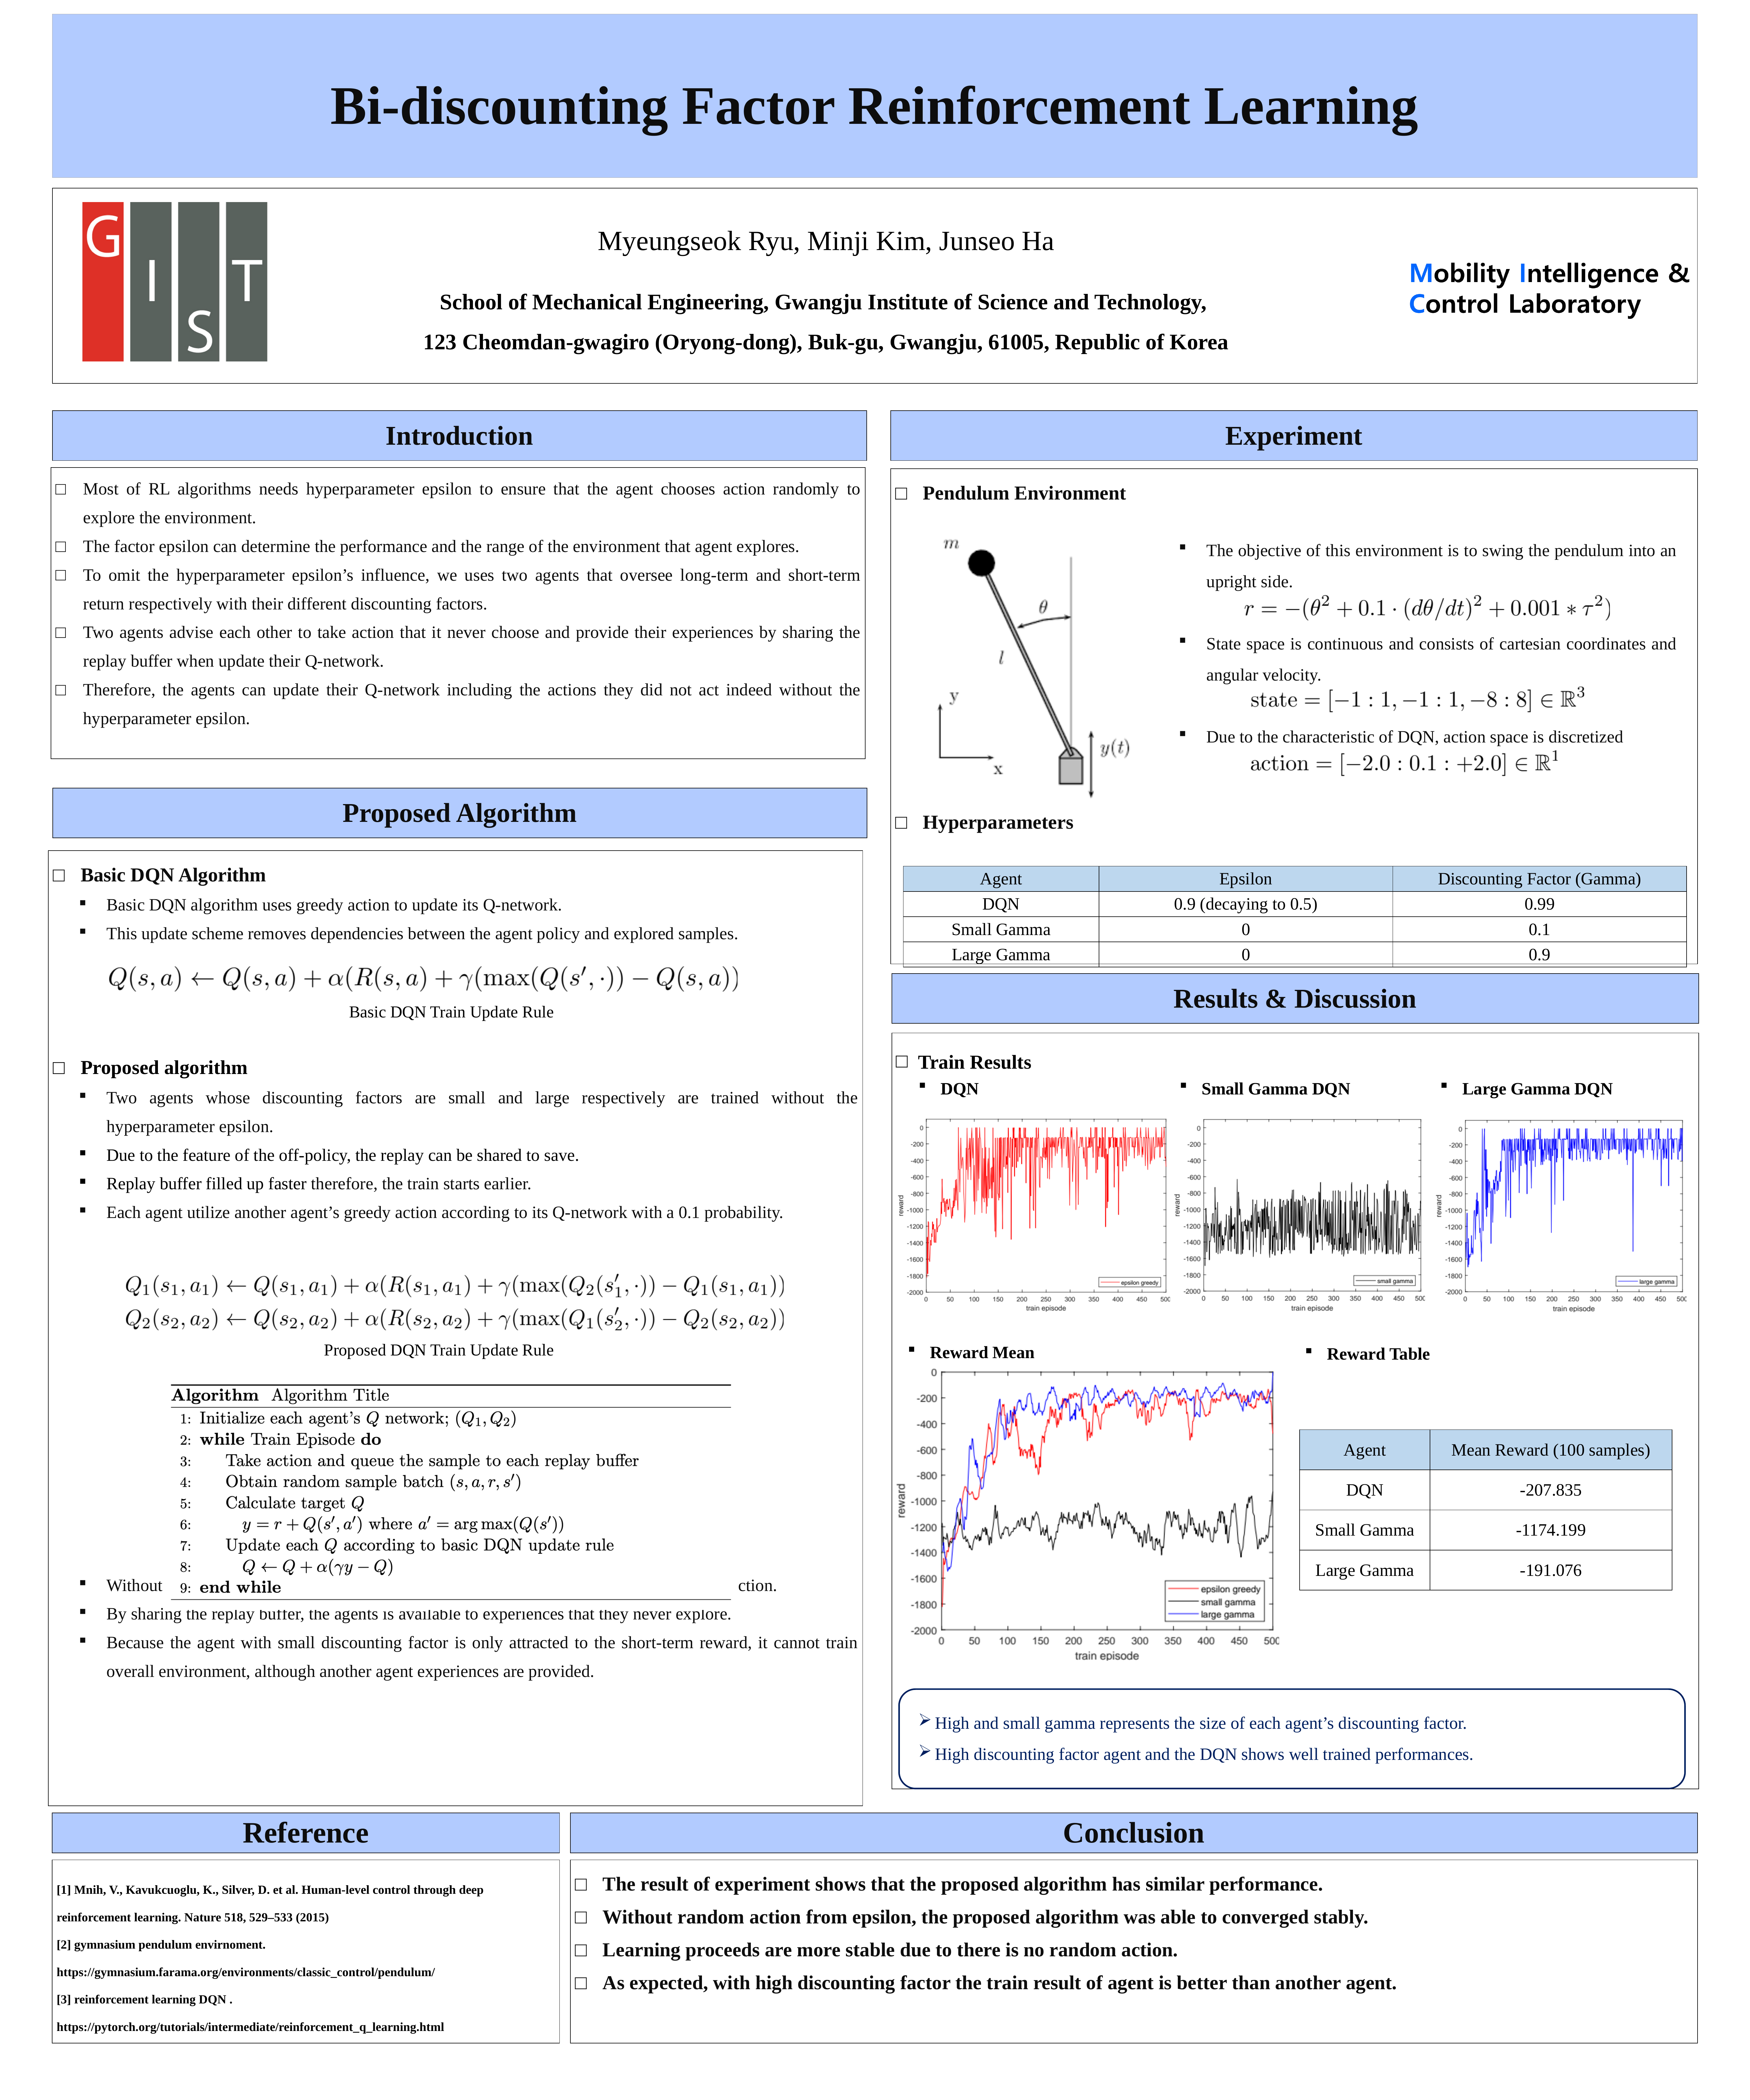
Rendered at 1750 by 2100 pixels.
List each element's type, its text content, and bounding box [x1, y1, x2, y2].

picture [164, 1379, 739, 1610]
text_box Proposed DQN Train Update Rule [319, 1336, 565, 1361]
table_header Discounting Factor (Gamma) [1393, 866, 1686, 891]
text_box Train Results [891, 1047, 1641, 1075]
table_header Mean Reward (100 samples) [1430, 1430, 1672, 1470]
table_cell Large Gamma [1300, 1550, 1430, 1590]
table_cell Small Gamma [1300, 1510, 1430, 1550]
table_header Pendulum Environment Hyperparameters [891, 469, 1697, 964]
text_box Large Gamma DQN [1436, 1075, 1693, 1100]
table_cell Large Gamma [903, 942, 1099, 967]
table_cell -207.835 [1430, 1470, 1672, 1510]
picture [896, 1368, 1279, 1661]
picture [1244, 595, 1610, 620]
table_header Experiment [891, 411, 1697, 460]
table_cell 0.99 [1393, 892, 1686, 916]
table_cell 0 [1099, 917, 1393, 942]
table_header The result of experiment shows that the proposed algorithm has similar performance. Without random action from epsilon, the proposed algorithm was able to converged stably. Learning proceeds are more stable due to there is no random action. As expected, with high discounting factor the train result of agent is better than another agent. [571, 1860, 1697, 2043]
picture [921, 524, 1148, 809]
text_box Small Gamma DQN [1175, 1075, 1357, 1100]
table_header Reference [52, 1813, 559, 1853]
picture [109, 966, 738, 992]
table_header Agent [1300, 1430, 1430, 1470]
text_box Reward Mean [903, 1339, 1086, 1364]
table_cell -191.076 [1430, 1550, 1672, 1590]
text_box Reward Table [1300, 1340, 1483, 1366]
table_header [892, 1033, 1698, 1789]
table_header Conclusion [571, 1813, 1697, 1853]
table_cell 0.9 (decaying to 0.5) [1099, 892, 1393, 916]
table_header Most of RL algorithms needs hyperparameter epsilon to ensure that the agent chooses action randomly to explore the environment. The factor epsilon can determine the performance and the range of the environment that agent explores. To omit the hyperparameter epsilon’s influence, we uses two agents that oversee long-term and short-term return respectively with their different discounting factors. Two agents advise each other to take action that it never choose and provide their experiences by sharing the replay buffer when update their Q-network. Therefore, the agents can update their Q-network including the actions they did not act indeed without the hyperparameter epsilon. [51, 468, 865, 758]
table_cell 0.1 [1393, 917, 1686, 942]
text_box The objective of this environment is to swing the pendulum into an upright side. State space is continuous and consists of cartesian coordinates and angular velocity. Due to the characteristic of DQN, action space is discretized [1148, 526, 1681, 780]
table_header Introduction [53, 411, 866, 460]
table_cell 0.9 [1393, 942, 1686, 967]
picture [1436, 1120, 1687, 1312]
picture [1174, 1119, 1425, 1312]
table_header Epsilon [1099, 866, 1393, 891]
table_cell DQN [1300, 1470, 1430, 1510]
text_box High and small gamma represents the size of each agent’s discounting factor. High discounting factor agent and the DQN shows well trained performances. [899, 1689, 1685, 1789]
subtitle Myeungseok Ryu, Minji Kim, Junseo Ha School of Mechanical Engineering, Gwangju Institute of Science and Technology, 123 Cheomdan-gwagiro (Oryong-dong), Buk-gu, Gwangju, 61005, Republic of Korea [270, 201, 1383, 382]
picture [126, 1274, 784, 1330]
table_header [1] Mnih, V., Kavukcuoglu, K., Silver, D. et al. Human-level control through deep reinforcement learning. Nature 518, 529–533 (2015) [2] gymnasium pendulum envirnoment. https://gymnasium.farama.org/environments/classic_control/pendulum/ [3] reinforcement learning DQN . https://pytorch.org/tutorials/intermediate/reinforcement_q_learning.html [52, 1860, 559, 2043]
table_cell Small Gamma [903, 917, 1099, 942]
text_box [175, 0, 184, 12]
picture [1251, 750, 1558, 776]
table_cell 0 [1099, 942, 1393, 967]
text_box DQN [914, 1075, 1096, 1100]
table_header Agent [903, 866, 1099, 891]
picture [1251, 686, 1584, 712]
table_header Proposed Algorithm [53, 788, 867, 838]
table_cell -1174.199 [1430, 1510, 1672, 1550]
title Bi-discounting Factor Reinforcement Learning [52, 14, 1698, 178]
picture [898, 1119, 1170, 1312]
table_header Basic DQN Algorithm Basic DQN algorithm uses greedy action to update its Q-network. This update scheme removes dependencies between the agent policy and explored samples. Proposed algorithm Two agents whose discounting factors are small and large respectively are trained without the hyperparameter epsilon. Due to the feature of the off-policy, the replay can be shared to save. Replay buffer filled up faster therefore, the train starts earlier. Each agent utilize another agent’s greedy action according to its Q-network with a 0.1 probability. Without random action, the agent is only able to reach the certain trajectory by the greedy action. By sharing the replay buffer, the agents is available to experiences that they never explore. Because the agent with small discounting factor is only attracted to the short-term reward, it cannot train overall environment, although another agent experiences are provided. [49, 851, 863, 1806]
text_box Basic DQN Train Update Rule [345, 998, 565, 1023]
picture [80, 202, 270, 361]
table_header Results & Discussion [892, 974, 1698, 1023]
table_header [53, 188, 1697, 383]
picture [1394, 249, 1705, 334]
table_cell DQN [903, 892, 1099, 916]
